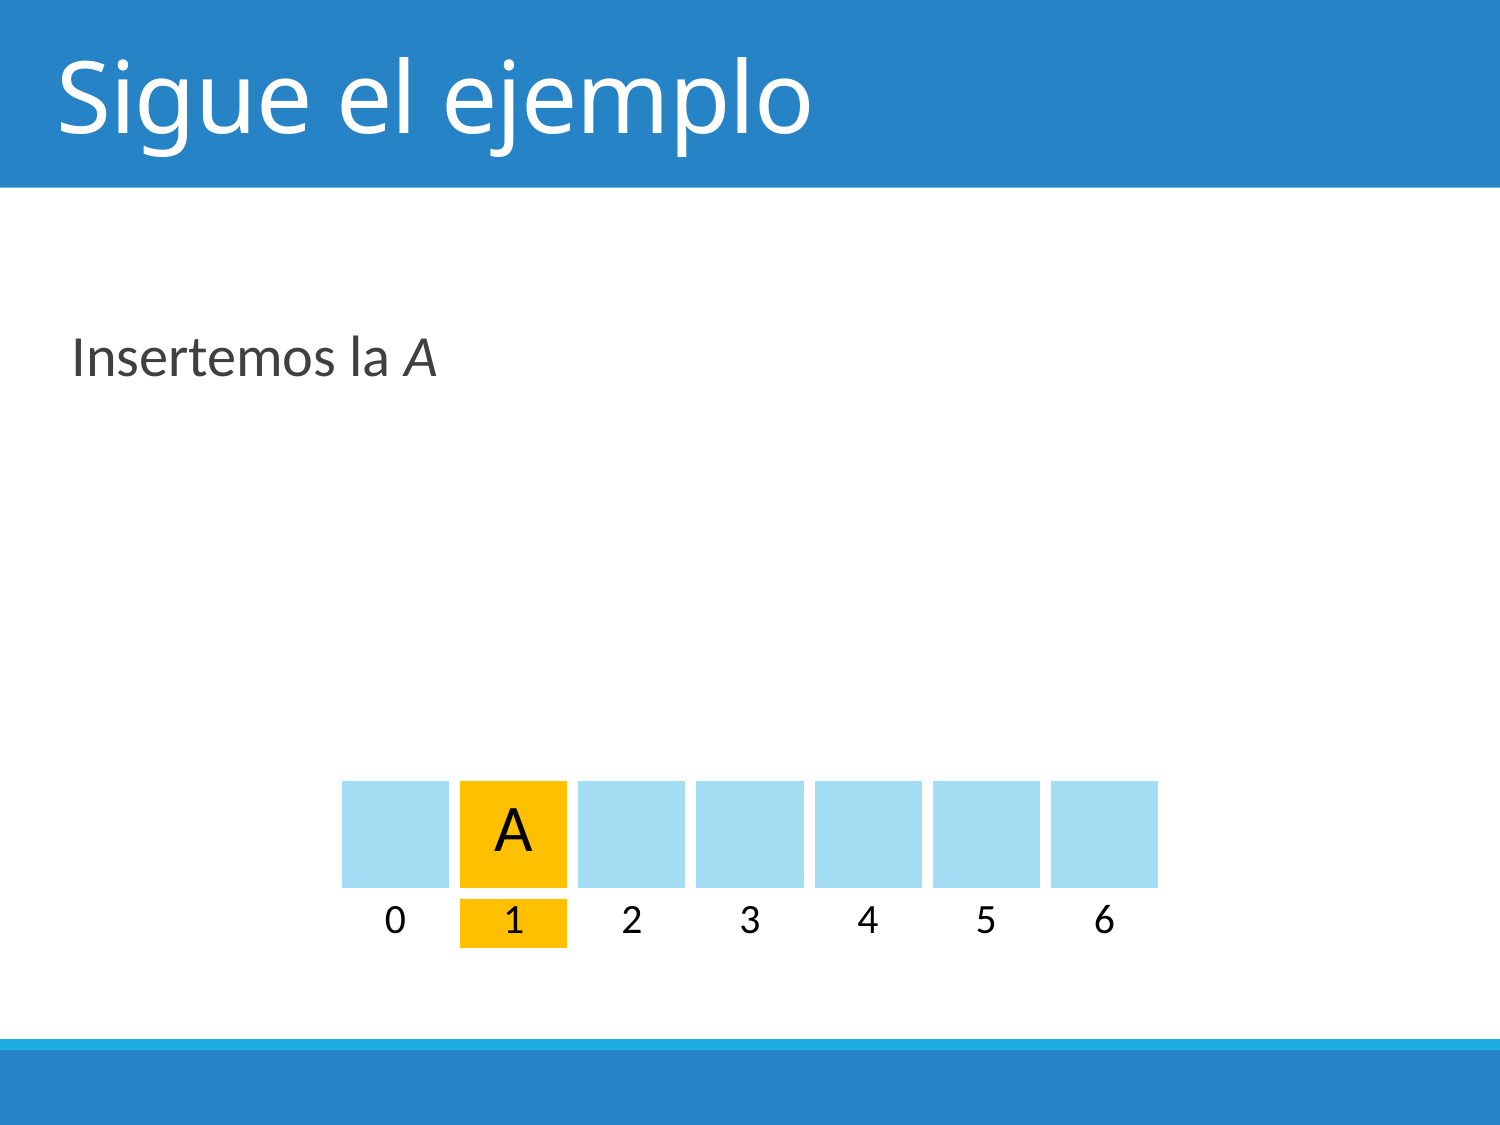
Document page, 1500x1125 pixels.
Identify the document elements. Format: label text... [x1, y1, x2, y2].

table_header [933, 781, 1040, 888]
table_cell 6 [1051, 899, 1158, 948]
table_header A [460, 781, 567, 888]
table_header [815, 781, 922, 888]
table_header [342, 781, 449, 888]
table_header [1051, 781, 1158, 888]
table_cell 3 [696, 899, 804, 948]
table_cell 0 [342, 899, 449, 948]
table_header [578, 781, 685, 888]
table_cell 4 [815, 899, 922, 948]
title Sigue el ejemplo [41, 0, 1459, 188]
table_header [696, 781, 804, 888]
table_cell 1 [460, 899, 567, 948]
table_cell 5 [933, 899, 1040, 948]
table_cell 2 [578, 899, 685, 948]
